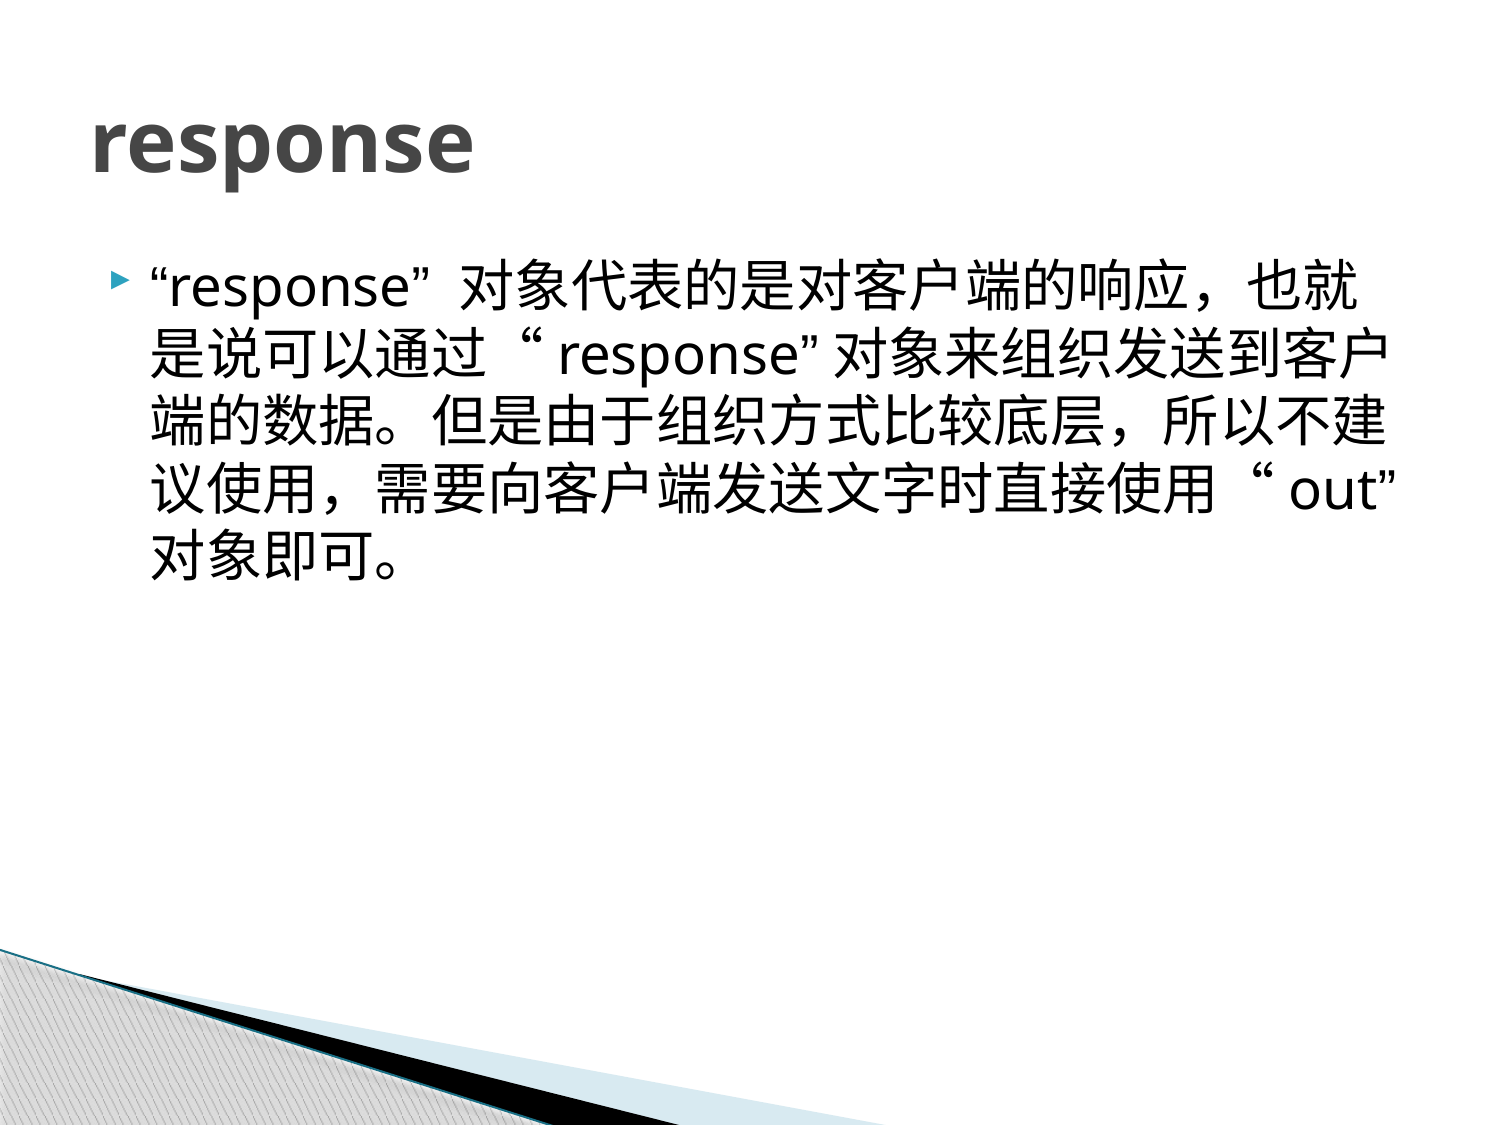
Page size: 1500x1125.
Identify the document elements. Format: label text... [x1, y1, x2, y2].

list “response” 对象代表的是对客户端的响应，也就是说可以通过“response”对象来组织发送到客户端的数据。但是由于组织方式比较底层，所以不建议使用，需要向客户端发送文字时直接使用“out” 对象即可。 [74, 242, 1426, 986]
title response [75, 45, 1425, 233]
